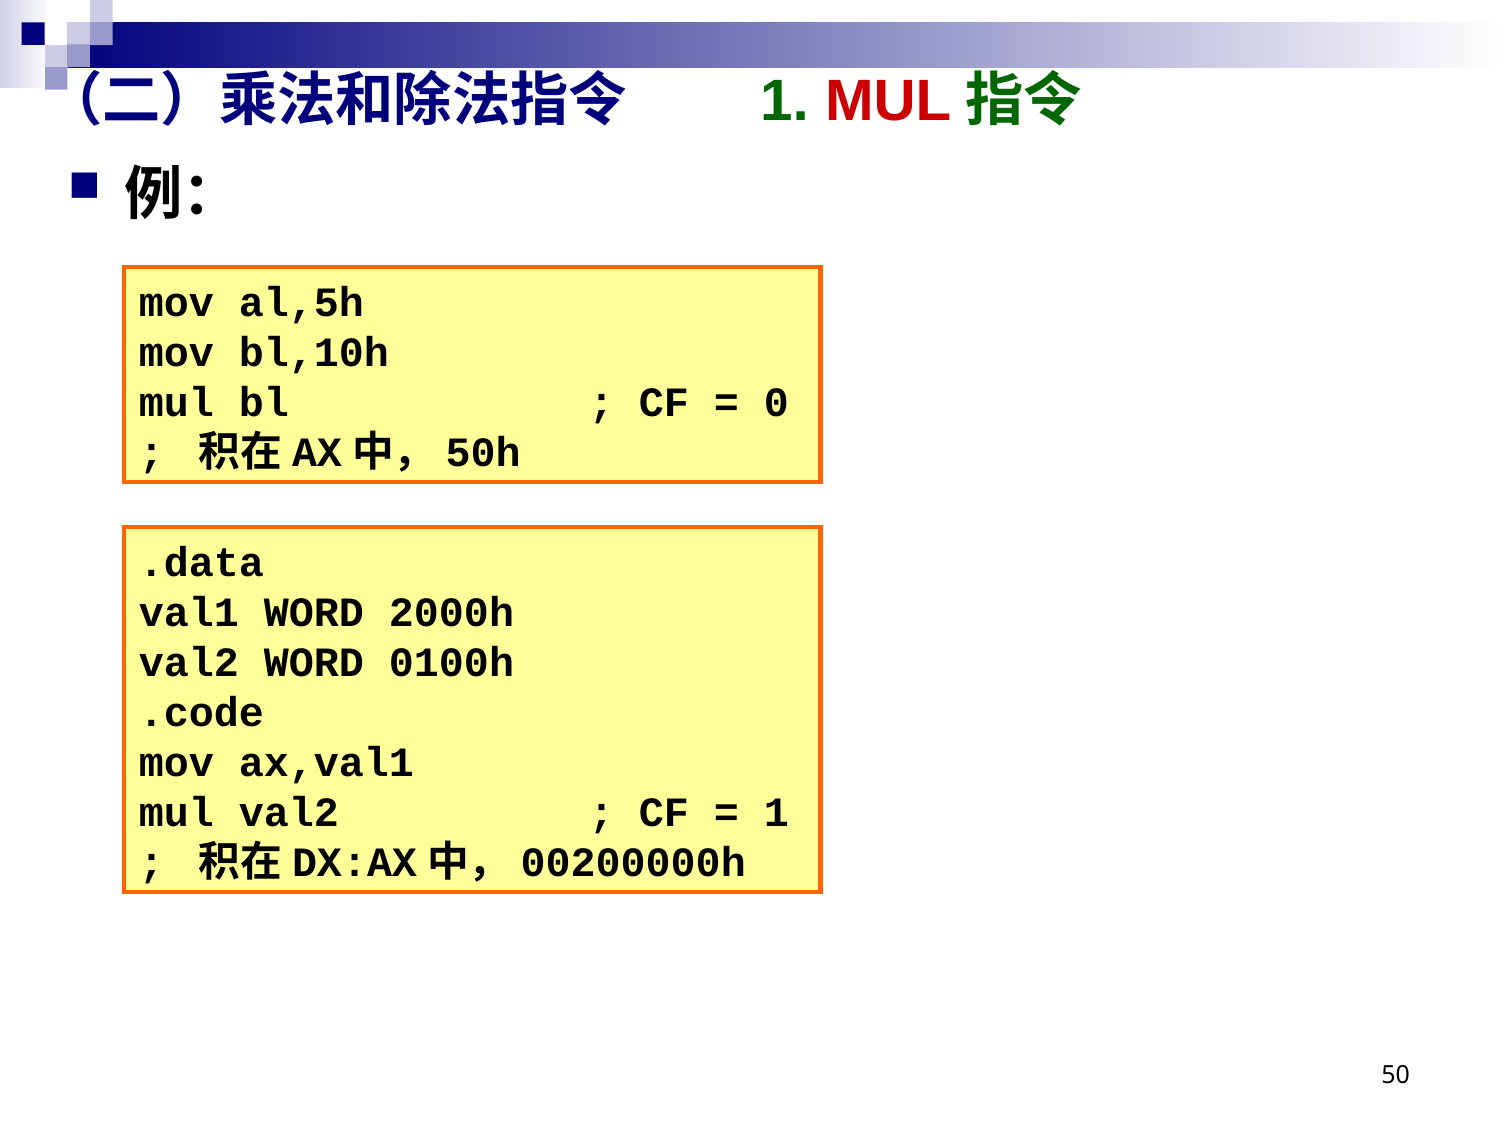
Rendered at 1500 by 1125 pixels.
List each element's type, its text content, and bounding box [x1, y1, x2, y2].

text_box mov al,5h mov bl,10h mul bl ; CF = 0 ; 积在AX中，50h [123, 267, 821, 482]
list 例： [52, 150, 1460, 1102]
title （二）乘法和除法指令 1. MUL指令 [29, 54, 1471, 150]
text_box .data val1 WORD 2000h val2 WORD 0100h .code mov ax,val1 mul val2 ; CF = 1 ; 积在DX:AX中，00200000h [123, 527, 821, 892]
